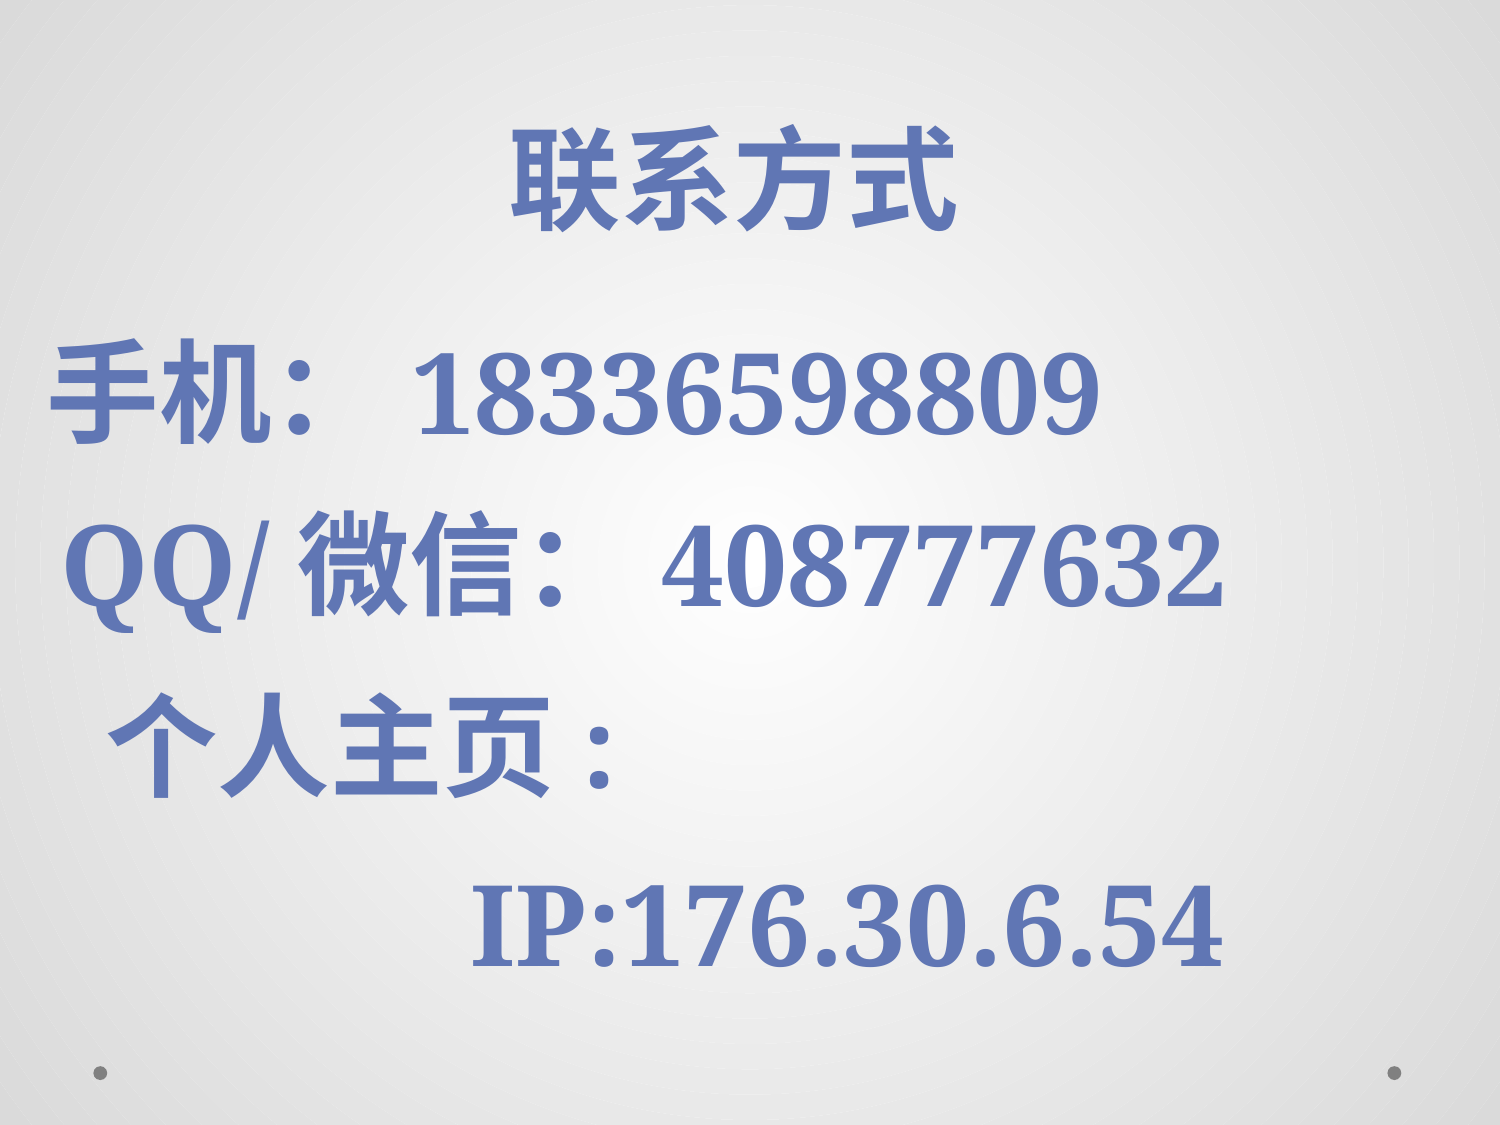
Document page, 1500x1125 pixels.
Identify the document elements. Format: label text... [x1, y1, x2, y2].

text_box 联系方式 [493, 101, 974, 252]
text_box 个人主页: [90, 668, 632, 819]
text_box IP:176.30.6.54 [383, 845, 1312, 996]
text_box QQ/微信：408777632 [45, 485, 1244, 636]
text_box 手机：18336598809 [31, 314, 1120, 465]
